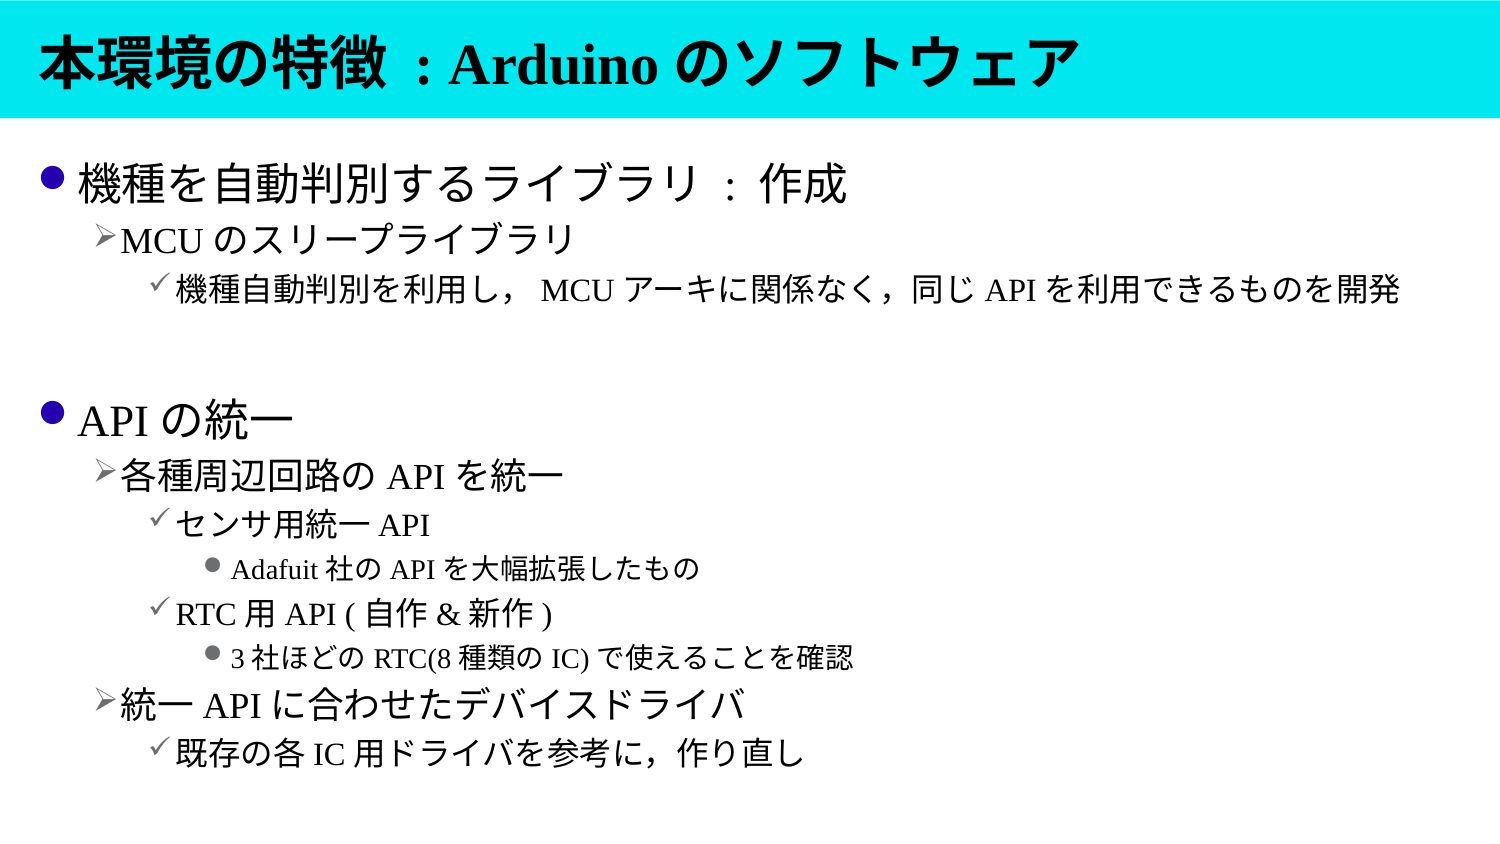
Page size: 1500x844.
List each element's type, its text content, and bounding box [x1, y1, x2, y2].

list 機種を自動判別するライブラリ : 作成 MCUのスリープライブラリ 機種自動判別を利用し，MCUアーキに関係なく，同じAPIを利用できるものを開発 APIの統一 各種周辺回路のAPIを統一 センサ用統一API Adafuit社のAPIを大幅拡張したもの RTC用API (自作&新作) 3社ほどのRTC(8種類のIC)で使えることを確認 統一APIに合わせたデバイスドライバ 既存の各IC用ドライバを参考に，作り直し [37, 155, 1462, 778]
title 本環境の特徴 : Arduinoのソフトウェア [38, 0, 1136, 113]
